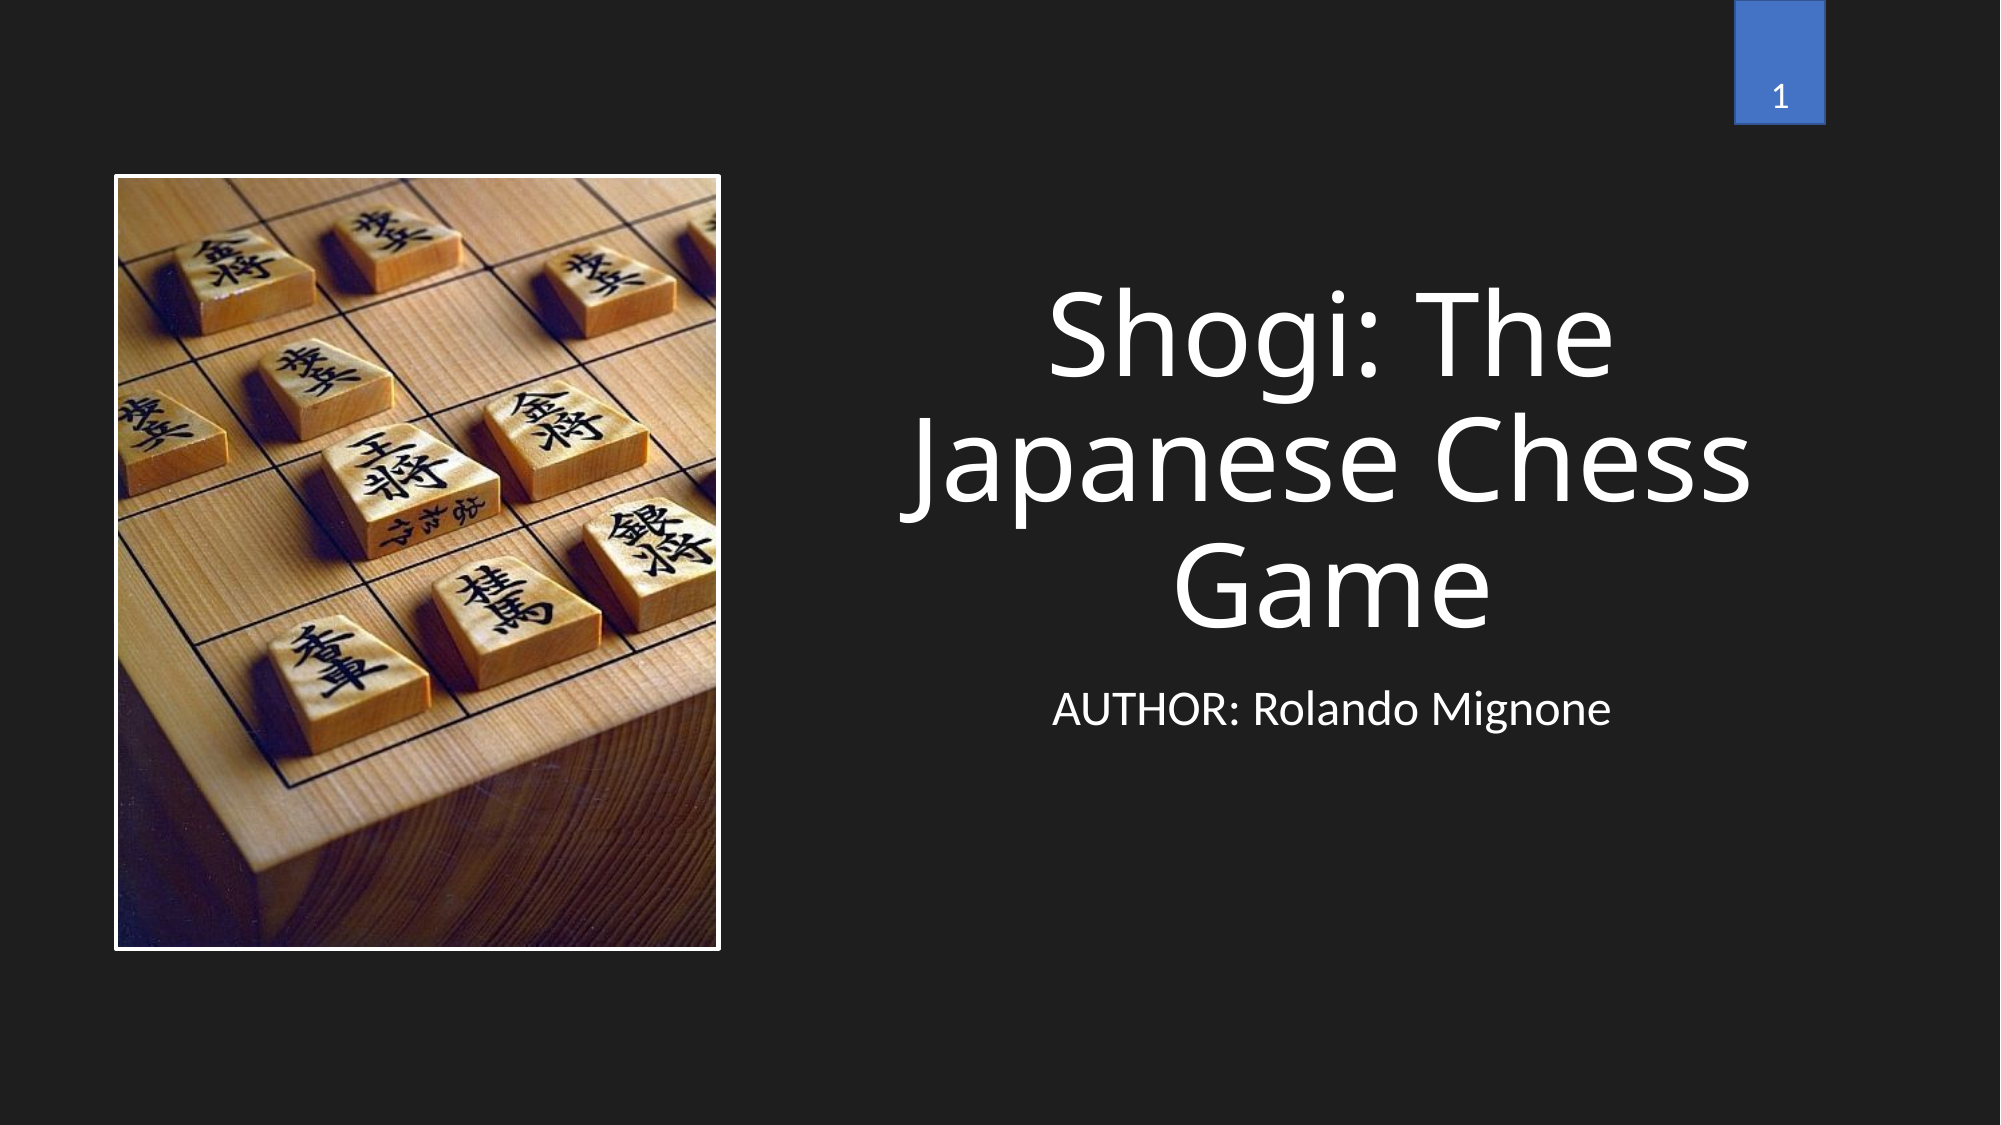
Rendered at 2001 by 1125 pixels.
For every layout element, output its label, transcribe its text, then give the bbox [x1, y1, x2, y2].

subtitle AUTHOR: Rolando Mignone [839, 675, 1825, 947]
picture [117, 178, 717, 947]
text_box 1 [1734, 0, 1826, 125]
title Shogi: The Japanese Chess Game [839, 268, 1825, 660]
